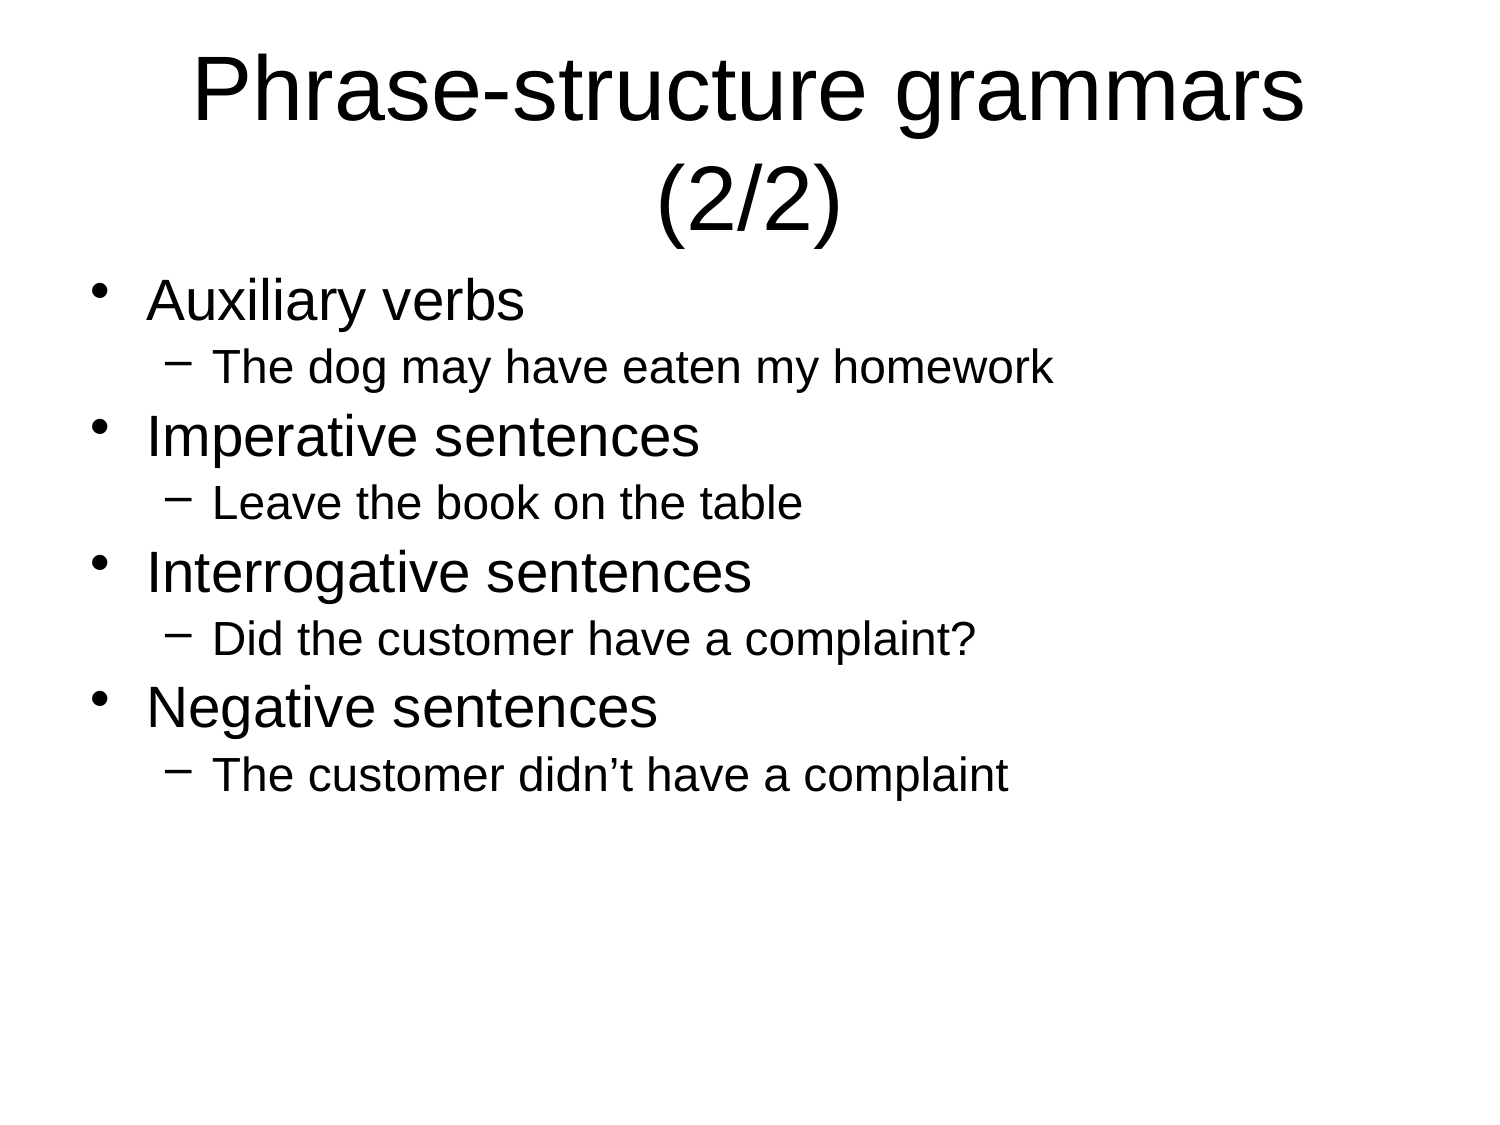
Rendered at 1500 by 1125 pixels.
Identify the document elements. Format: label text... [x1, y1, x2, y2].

title Phrase-structure grammars (2/2) [75, 45, 1425, 233]
list Auxiliary verbs The dog may have eaten my homework Imperative sentences Leave the book on the table Interrogative sentences Did the customer have a complaint? Negative sentences The customer didn’t have a complaint [75, 262, 1425, 1005]
